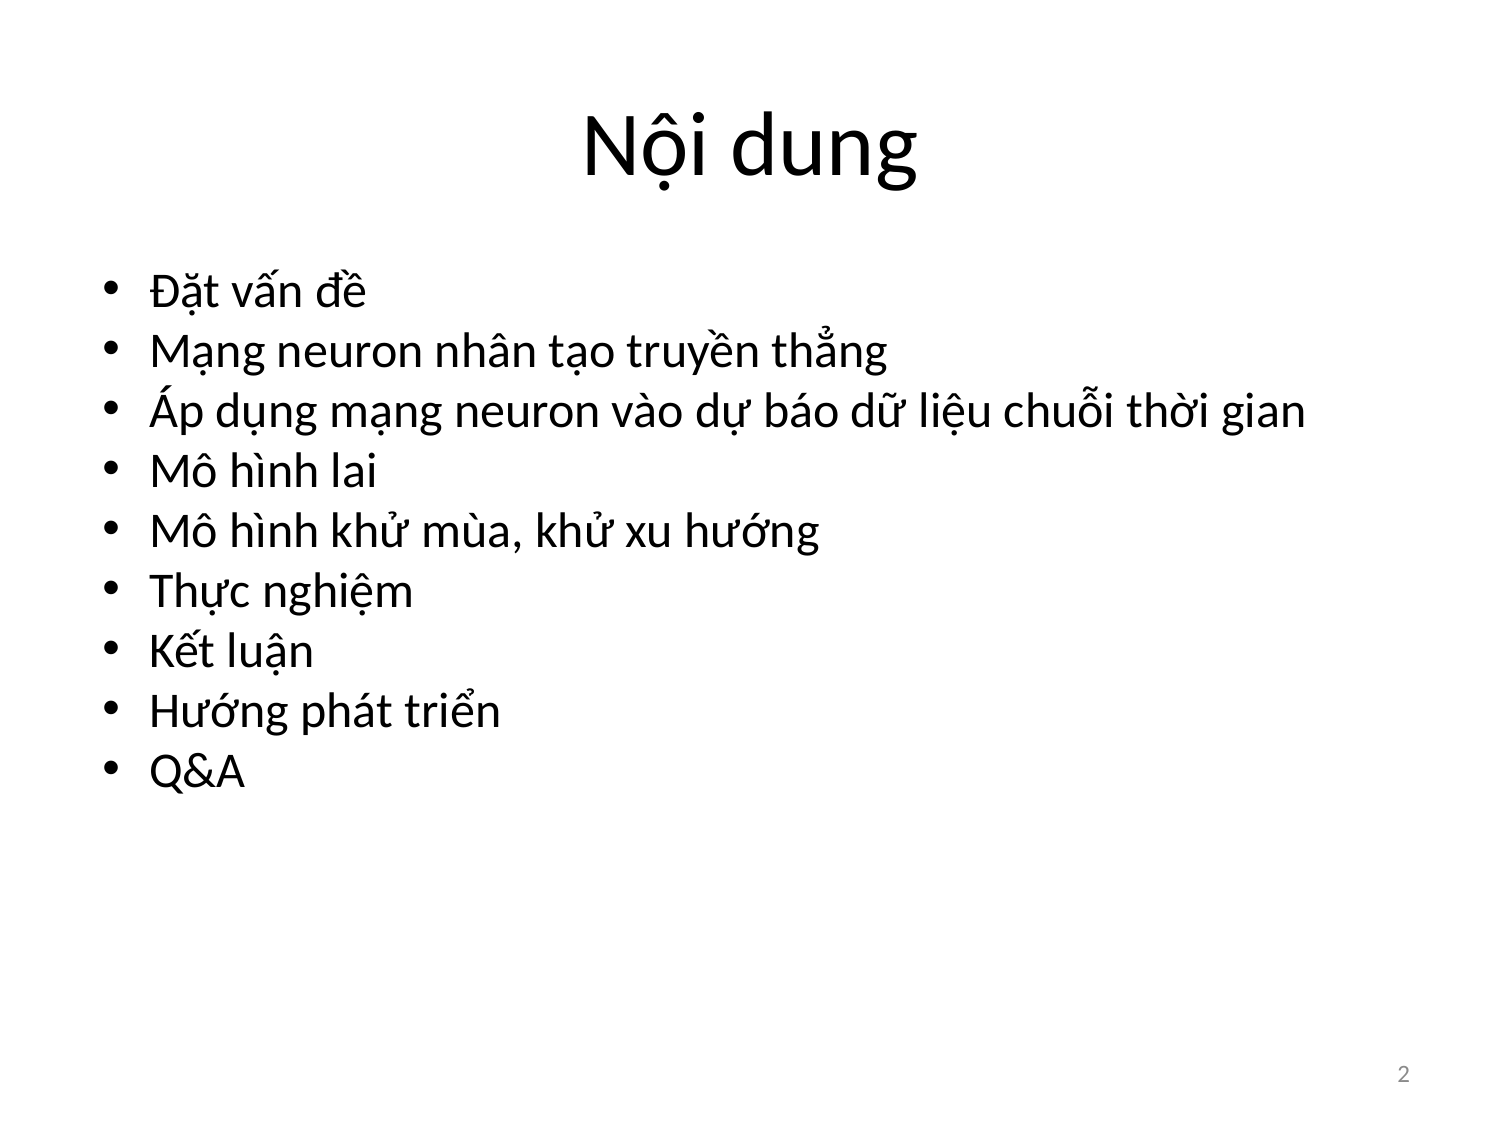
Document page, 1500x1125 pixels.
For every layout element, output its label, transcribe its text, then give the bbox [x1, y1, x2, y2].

title Nội dung [75, 45, 1425, 233]
slide_number 2 [1074, 1042, 1425, 1103]
text_box Đặt vấn đề Mạng neuron nhân tạo truyền thẳng Áp dụng mạng neuron vào dự báo dữ liệu chuỗi thời gian Mô hình lai Mô hình khử mùa, khử xu hướng Thực nghiệm Kết luận Hướng phát triển Q&A [87, 249, 1438, 805]
